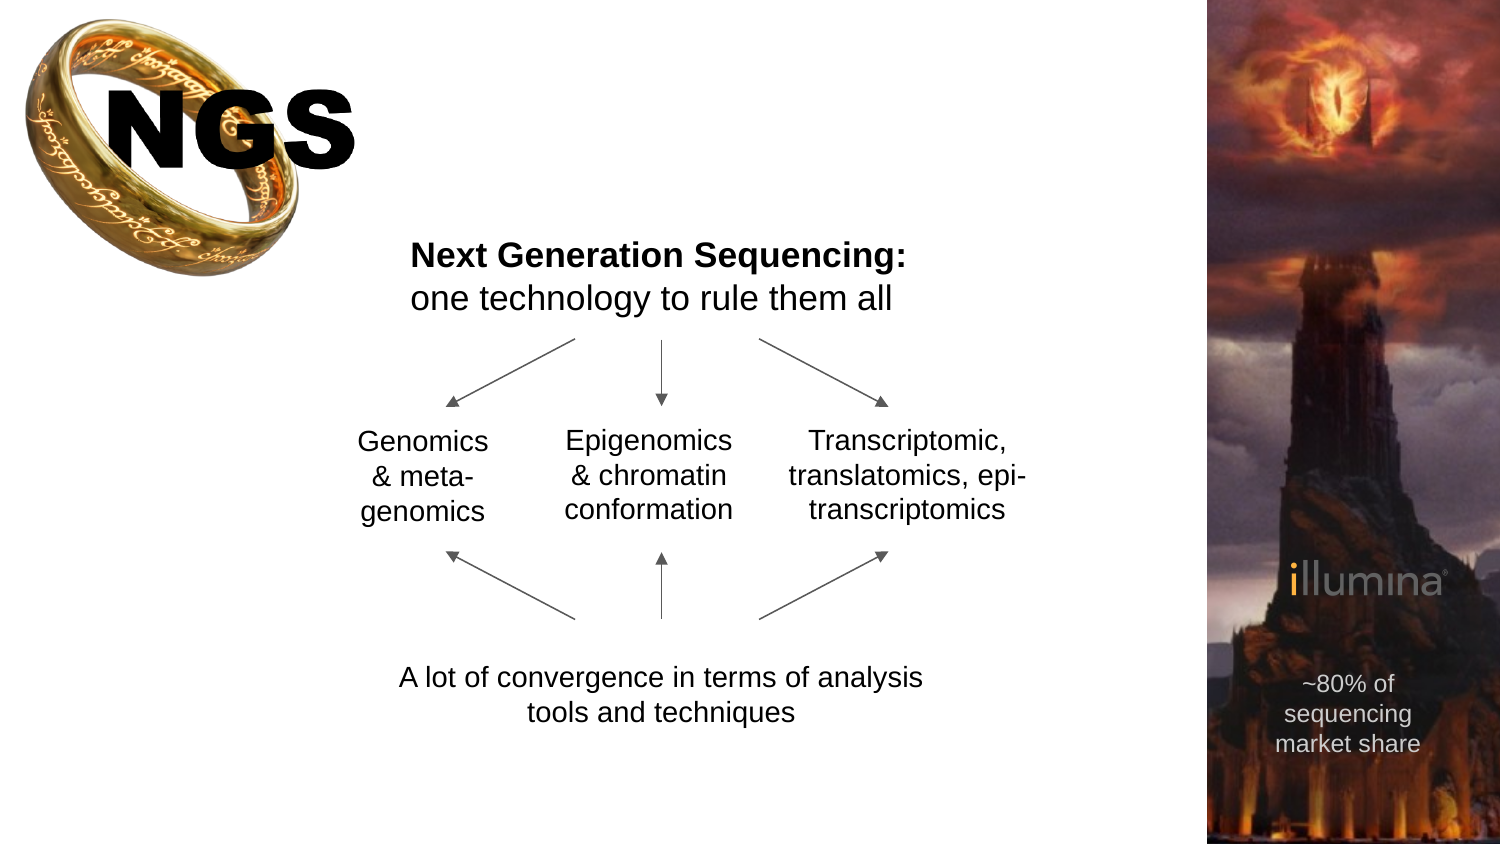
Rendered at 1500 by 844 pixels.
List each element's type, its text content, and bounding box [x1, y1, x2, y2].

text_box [370, 551, 954, 745]
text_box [302, 338, 1054, 544]
picture [19, 15, 372, 288]
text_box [1207, 0, 1500, 844]
text_box Next Generation Sequencing: one technology to rule them all [395, 217, 992, 333]
